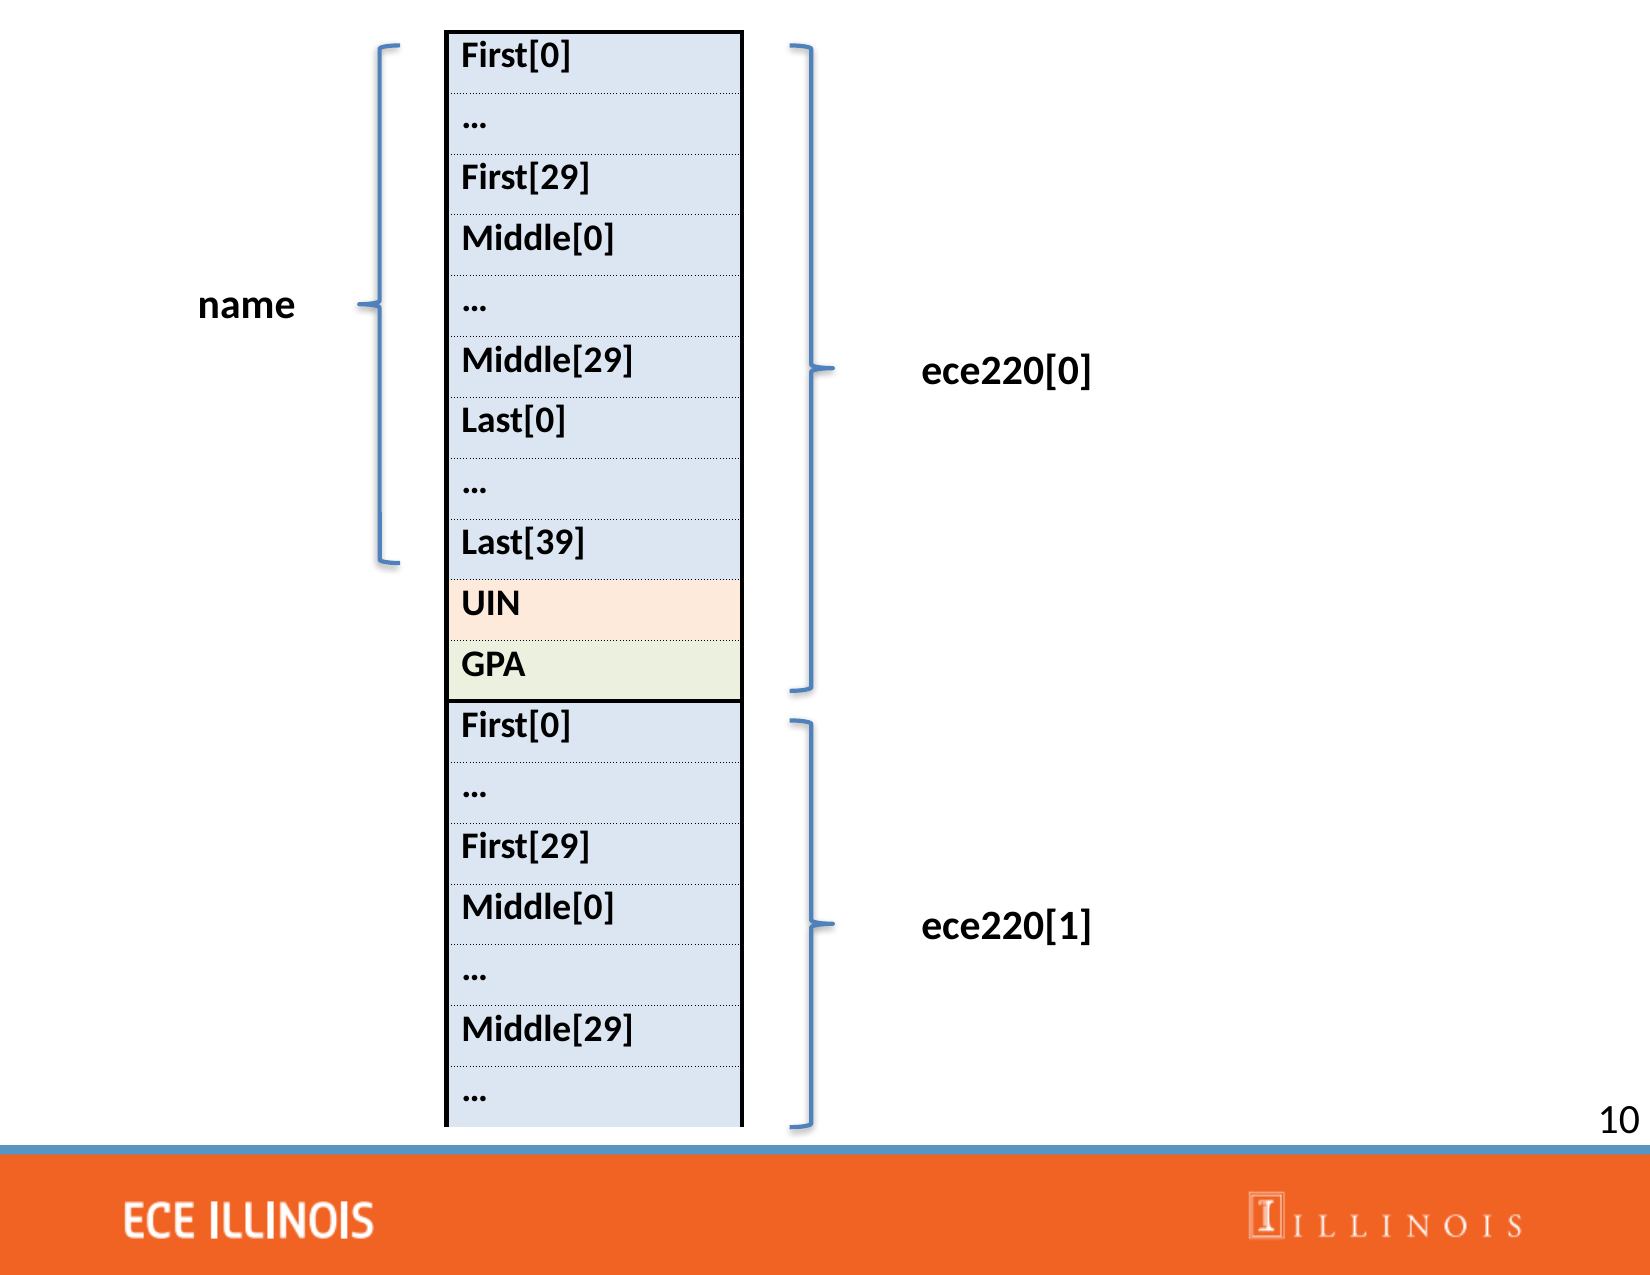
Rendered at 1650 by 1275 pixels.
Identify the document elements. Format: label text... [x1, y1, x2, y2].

table_cell … [449, 93, 740, 154]
table_header First[0] [449, 34, 740, 93]
table_cell GPA [449, 640, 740, 699]
table_cell Last[39] [449, 519, 740, 580]
table_cell First[29] [449, 823, 740, 884]
text_box [357, 43, 401, 566]
table_cell … [449, 945, 740, 1005]
text_box [789, 43, 835, 693]
table_cell First[0] [449, 703, 740, 762]
table_cell First[29] [449, 154, 740, 215]
table_cell … [449, 762, 740, 823]
table_cell … [449, 1066, 740, 1127]
text_box ece220[0] [906, 335, 1108, 401]
text_box name [183, 269, 311, 335]
table_cell Middle[29] [449, 1005, 740, 1066]
table_cell … [449, 275, 740, 336]
text_box 10 [1582, 1084, 1650, 1150]
table_cell Middle[0] [449, 884, 740, 945]
table_cell Middle[29] [449, 336, 740, 397]
table_cell … [449, 458, 740, 519]
text_box ece220[1] [906, 891, 1108, 956]
text_box [789, 718, 835, 1130]
table_cell UIN [449, 580, 740, 640]
table_cell Last[0] [449, 397, 740, 458]
table_cell Middle[0] [449, 215, 740, 275]
